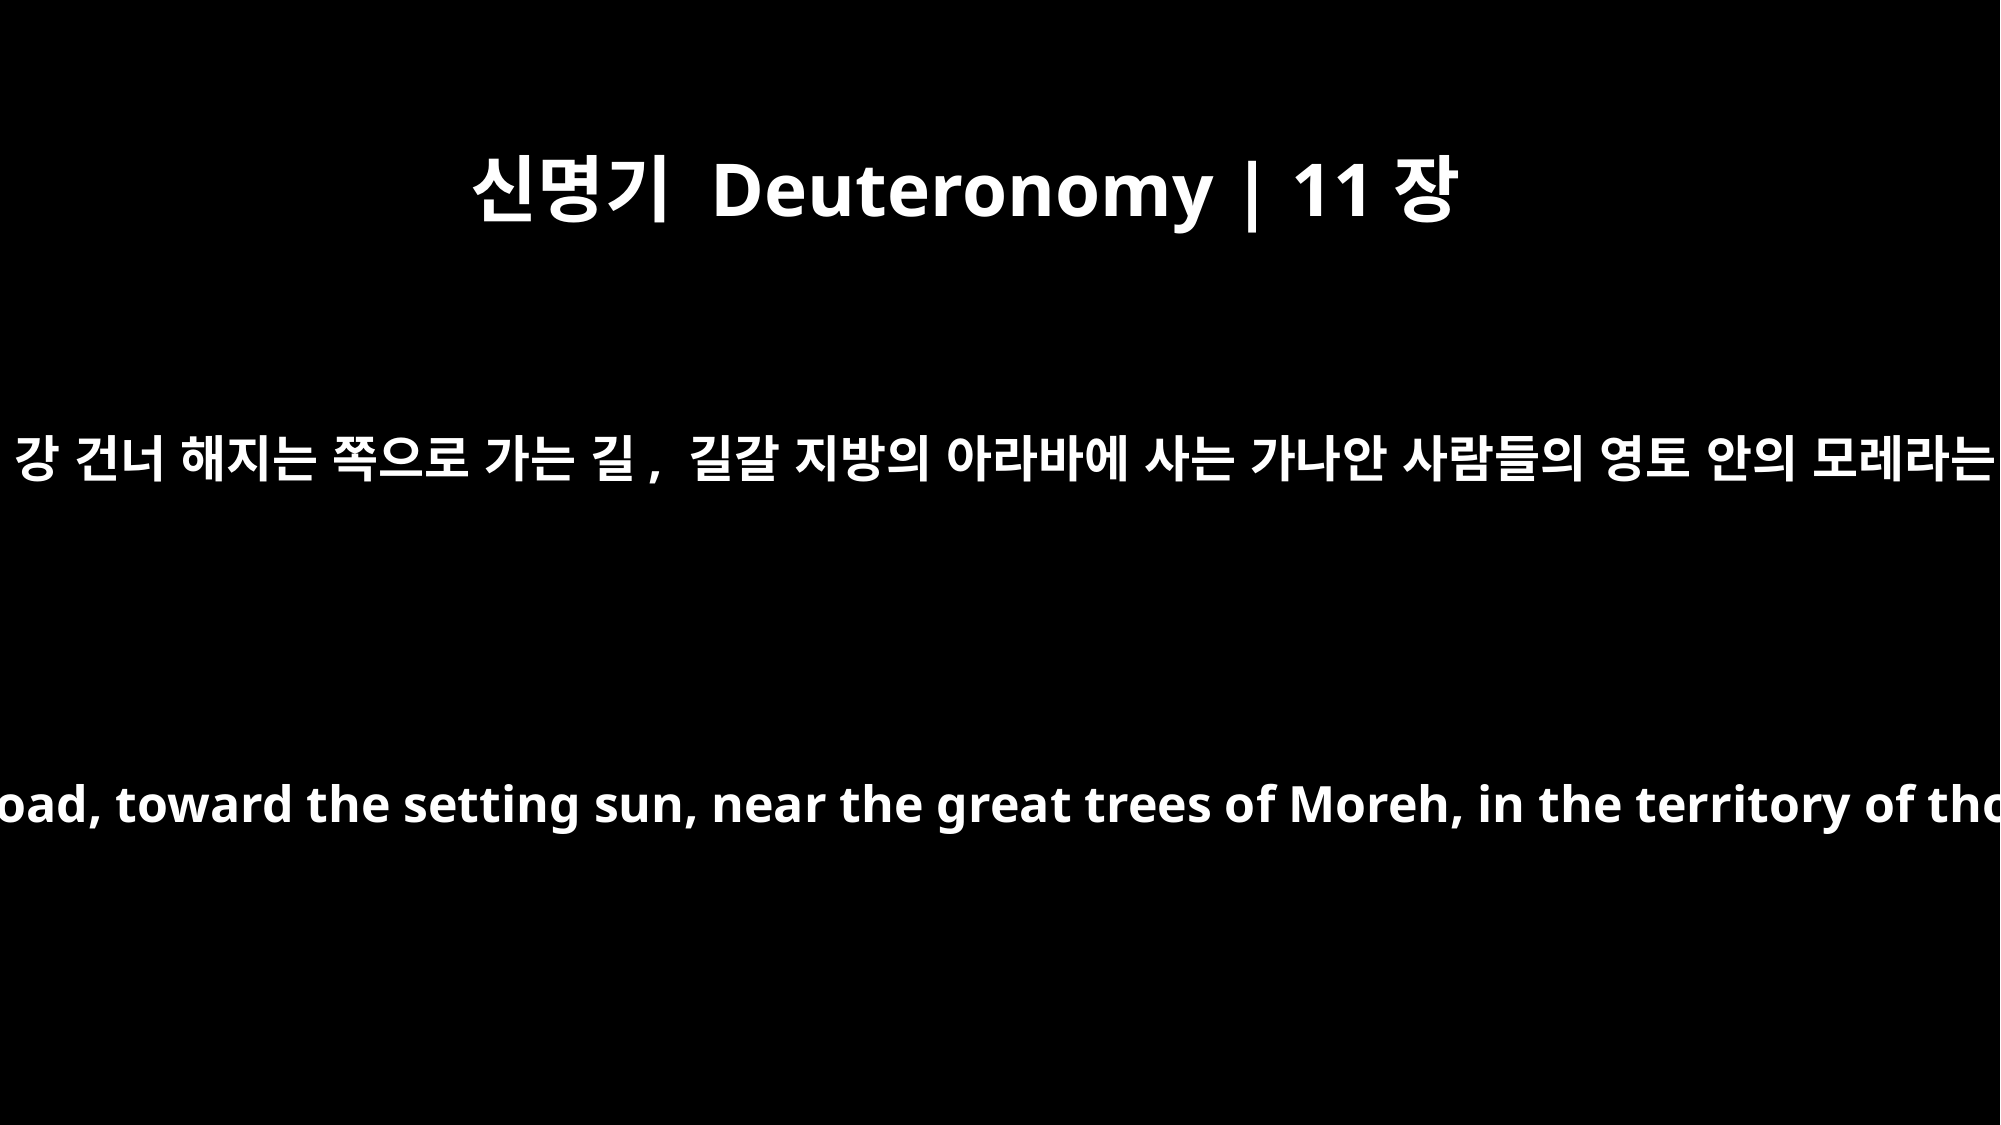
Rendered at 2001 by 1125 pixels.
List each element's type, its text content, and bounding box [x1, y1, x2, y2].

text_box As you know, these mountains are across the Jordan, west of the road, toward the setting sun, near the great trees of Moreh, in the territory of those Canaanites living in the Arabah in the vicinity of Gilgal. [0, 764, 2000, 840]
text_box 30 너희가 알다시피 이 산들은 요단 강 건너 해지는 쪽으로 가는 길, 길갈 지방의 아라바에 사는 가나안 사람들의 영토 안의 모레라는 상수리나무 가까이에 있다. [0, 359, 2000, 495]
text_box 신명기 Deuteronomy | 11장 [456, 136, 1476, 239]
